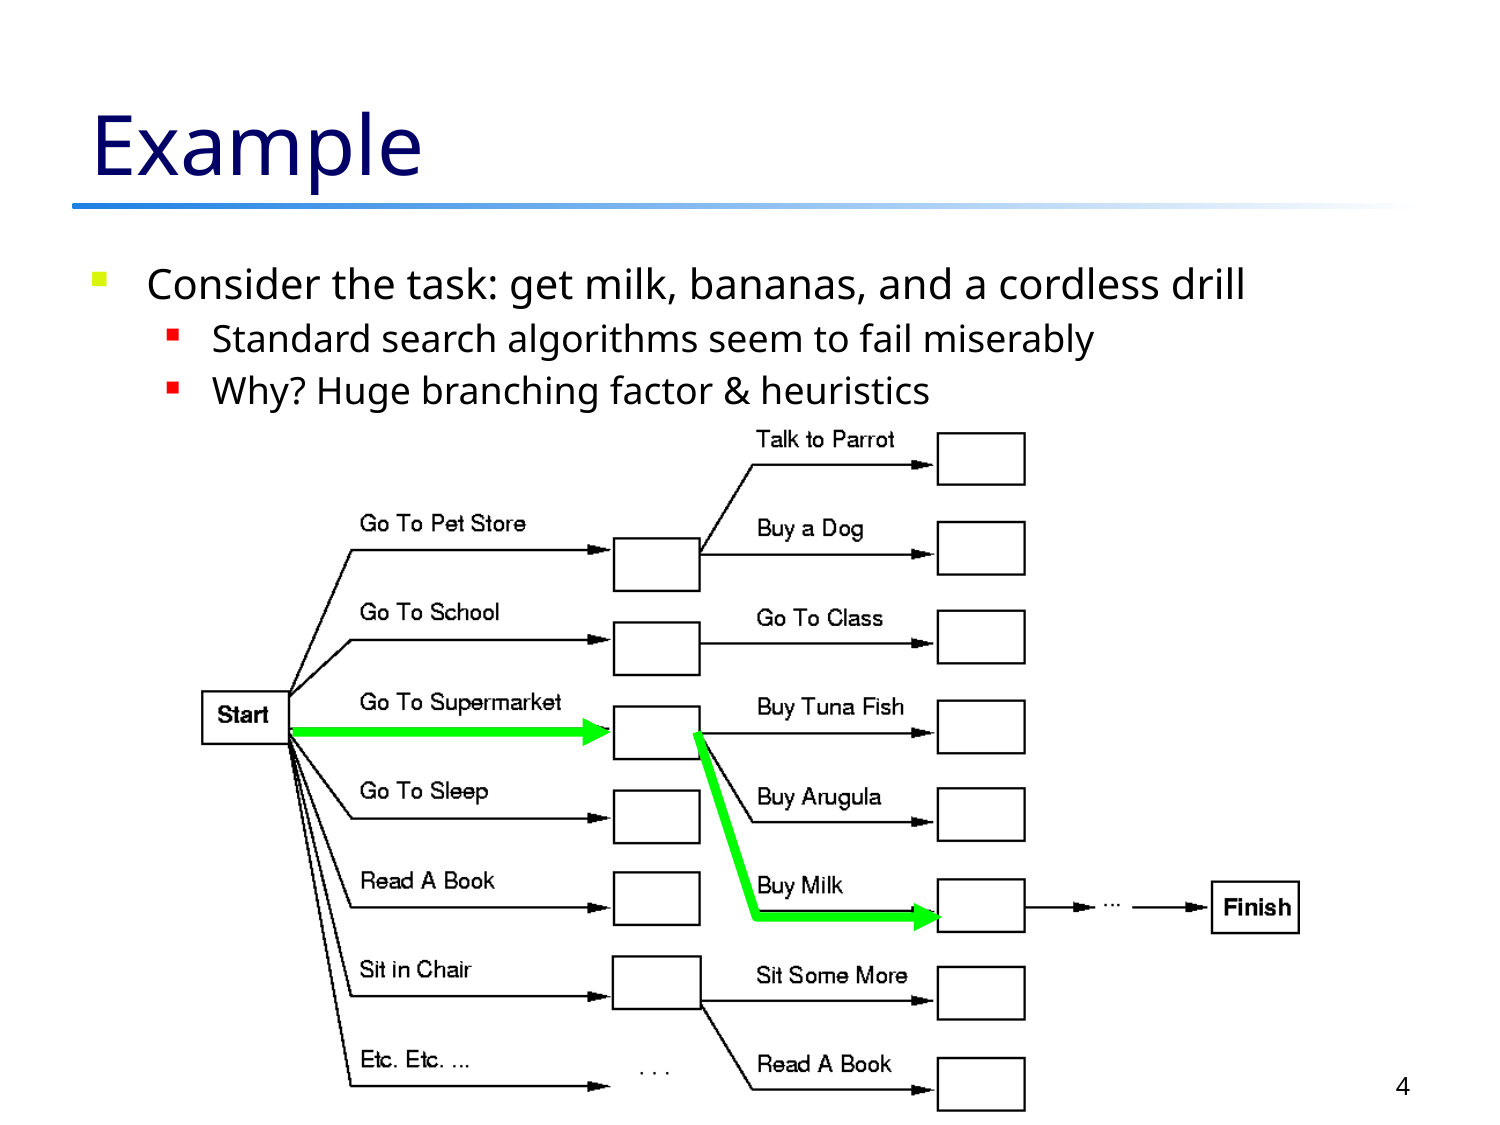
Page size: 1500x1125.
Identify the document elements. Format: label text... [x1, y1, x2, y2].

title Example [75, 12, 1468, 200]
slide_number 4 [1304, 1037, 1426, 1113]
list Consider the task: get milk, bananas, and a cordless drill Standard search algorithms seem to fail miserably Why? Huge branching factor & heuristics [75, 249, 1463, 475]
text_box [199, 424, 1301, 1113]
